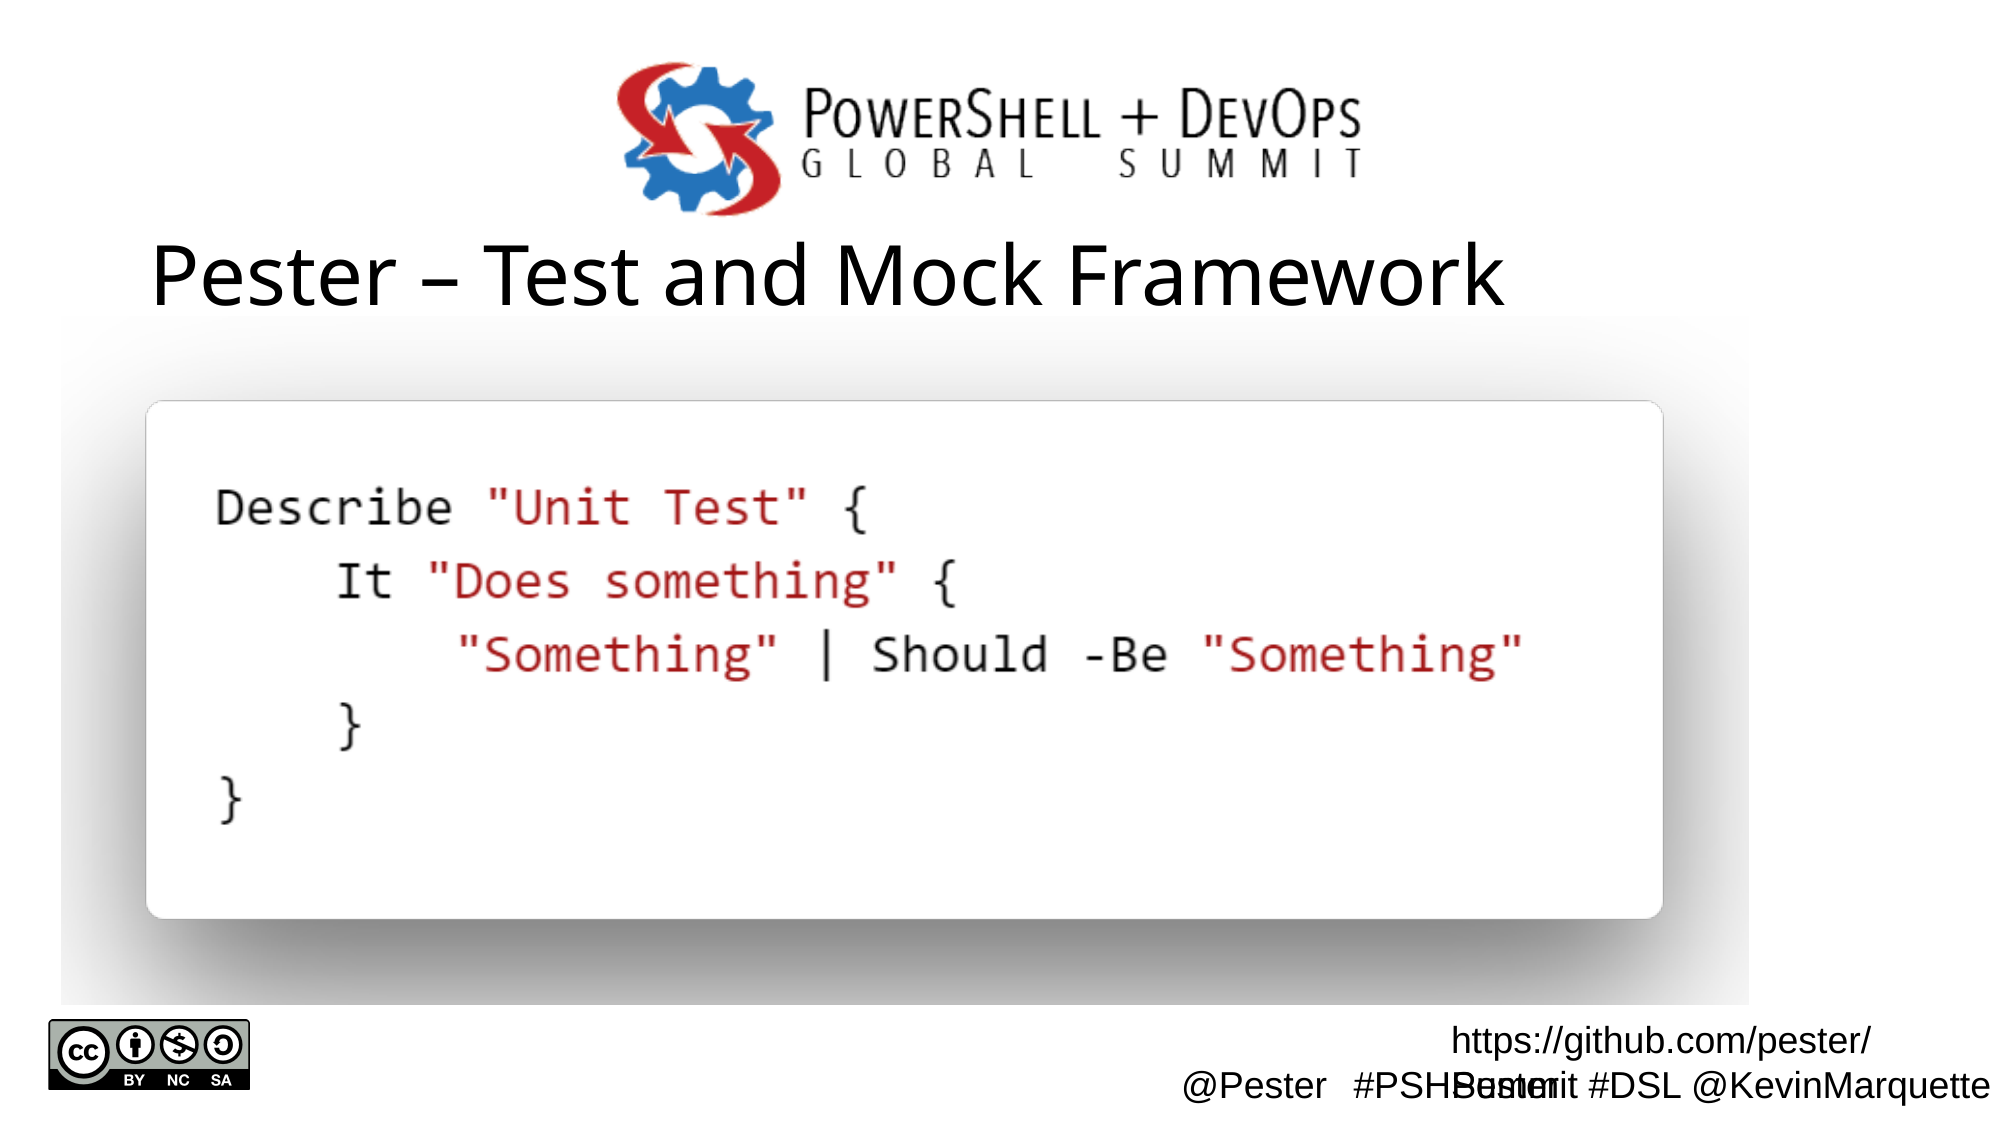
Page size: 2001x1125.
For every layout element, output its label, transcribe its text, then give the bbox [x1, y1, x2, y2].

picture [48, 1019, 250, 1090]
picture [61, 316, 1749, 1005]
text_box @Pester [1166, 1053, 1725, 1110]
text_box https://github.com/pester/Pester [1436, 1008, 1995, 1065]
text_box Pester – Test and Mock Framework [135, 184, 1905, 330]
picture [616, 61, 1384, 184]
